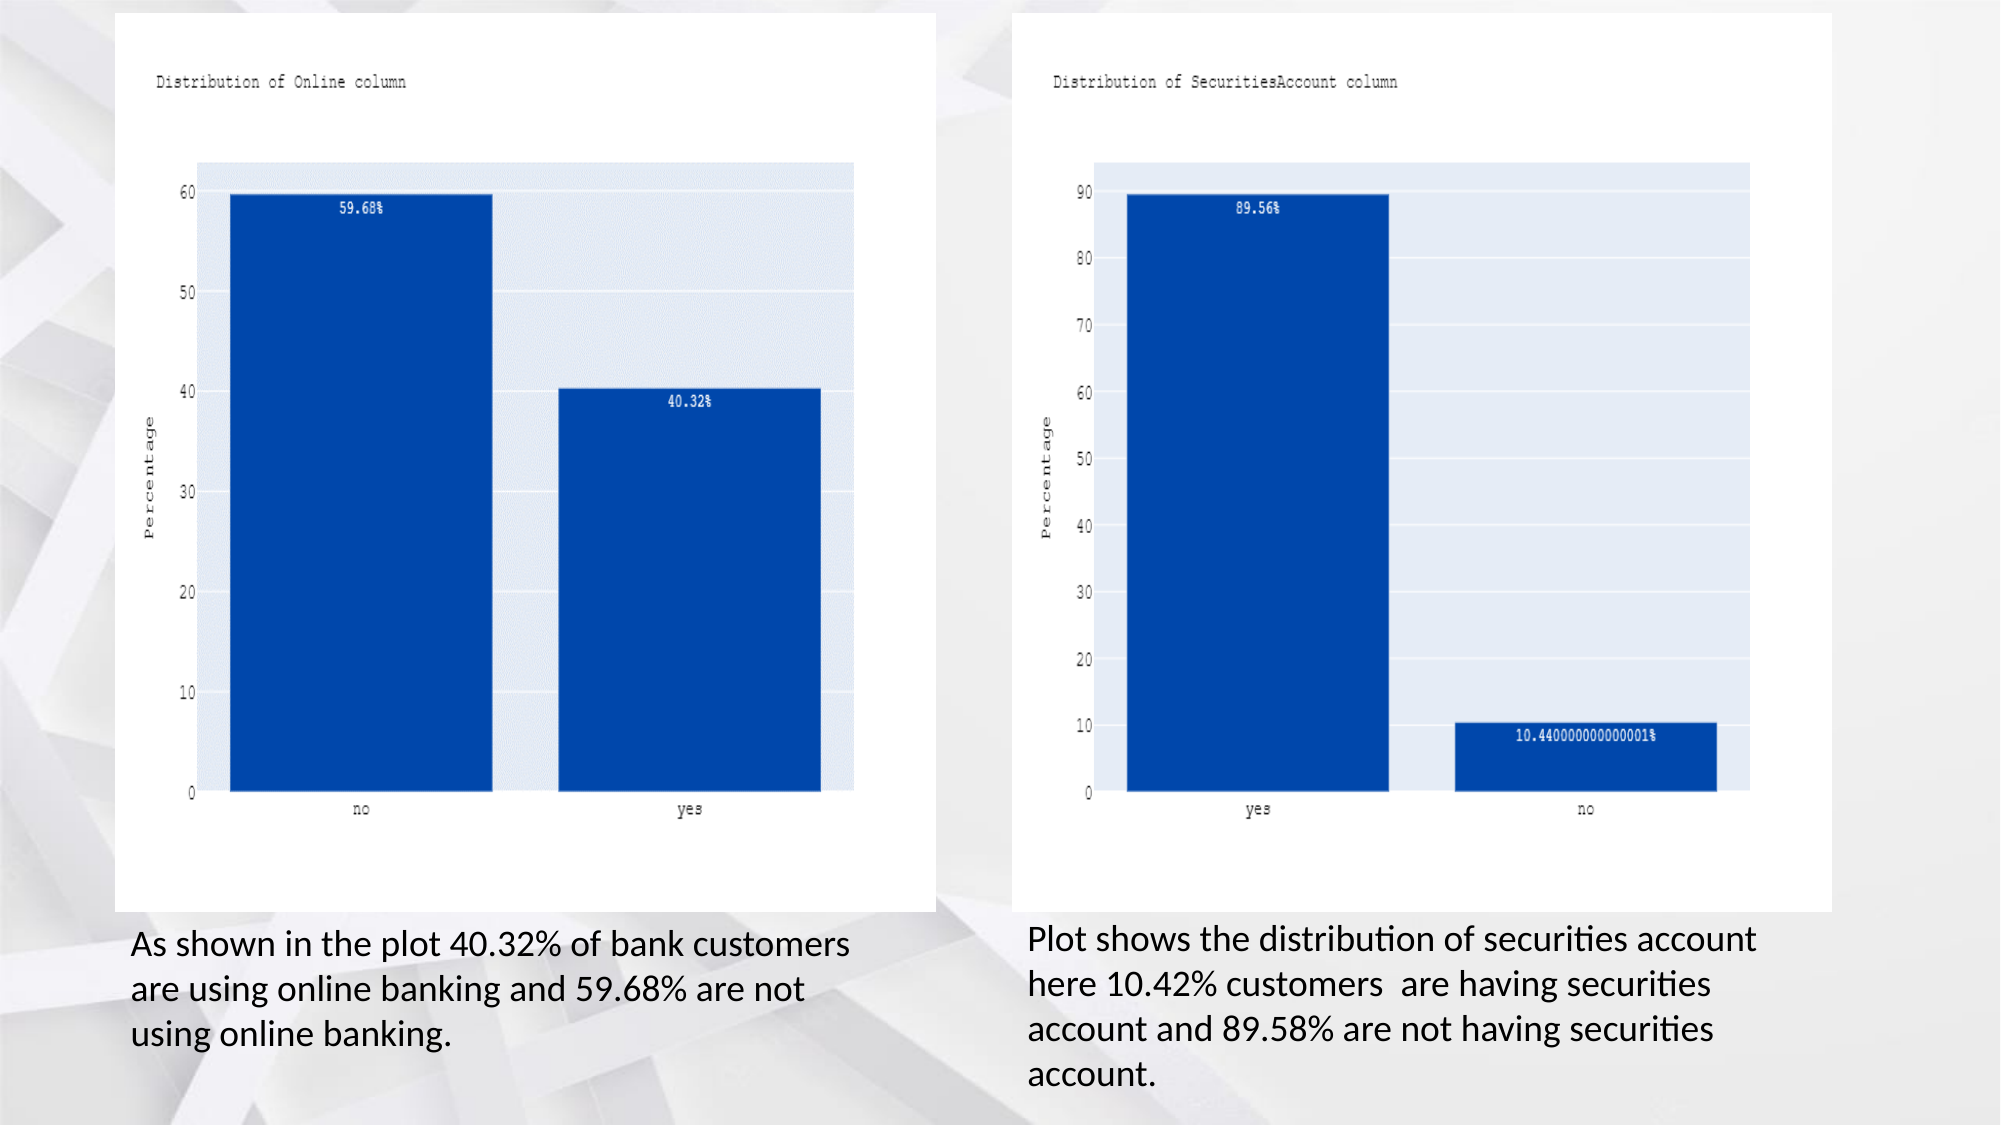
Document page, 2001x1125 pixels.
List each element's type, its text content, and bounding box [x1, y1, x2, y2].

picture [0, 0, 2001, 1125]
text_box As shown in the plot 40.32% of bank customers are using online banking and 59.68% are not using online banking. [115, 912, 896, 1062]
text_box Plot shows the distribution of securities account here 10.42% customers are having securities account and 89.58% are not having securities account. [1012, 907, 1834, 1102]
